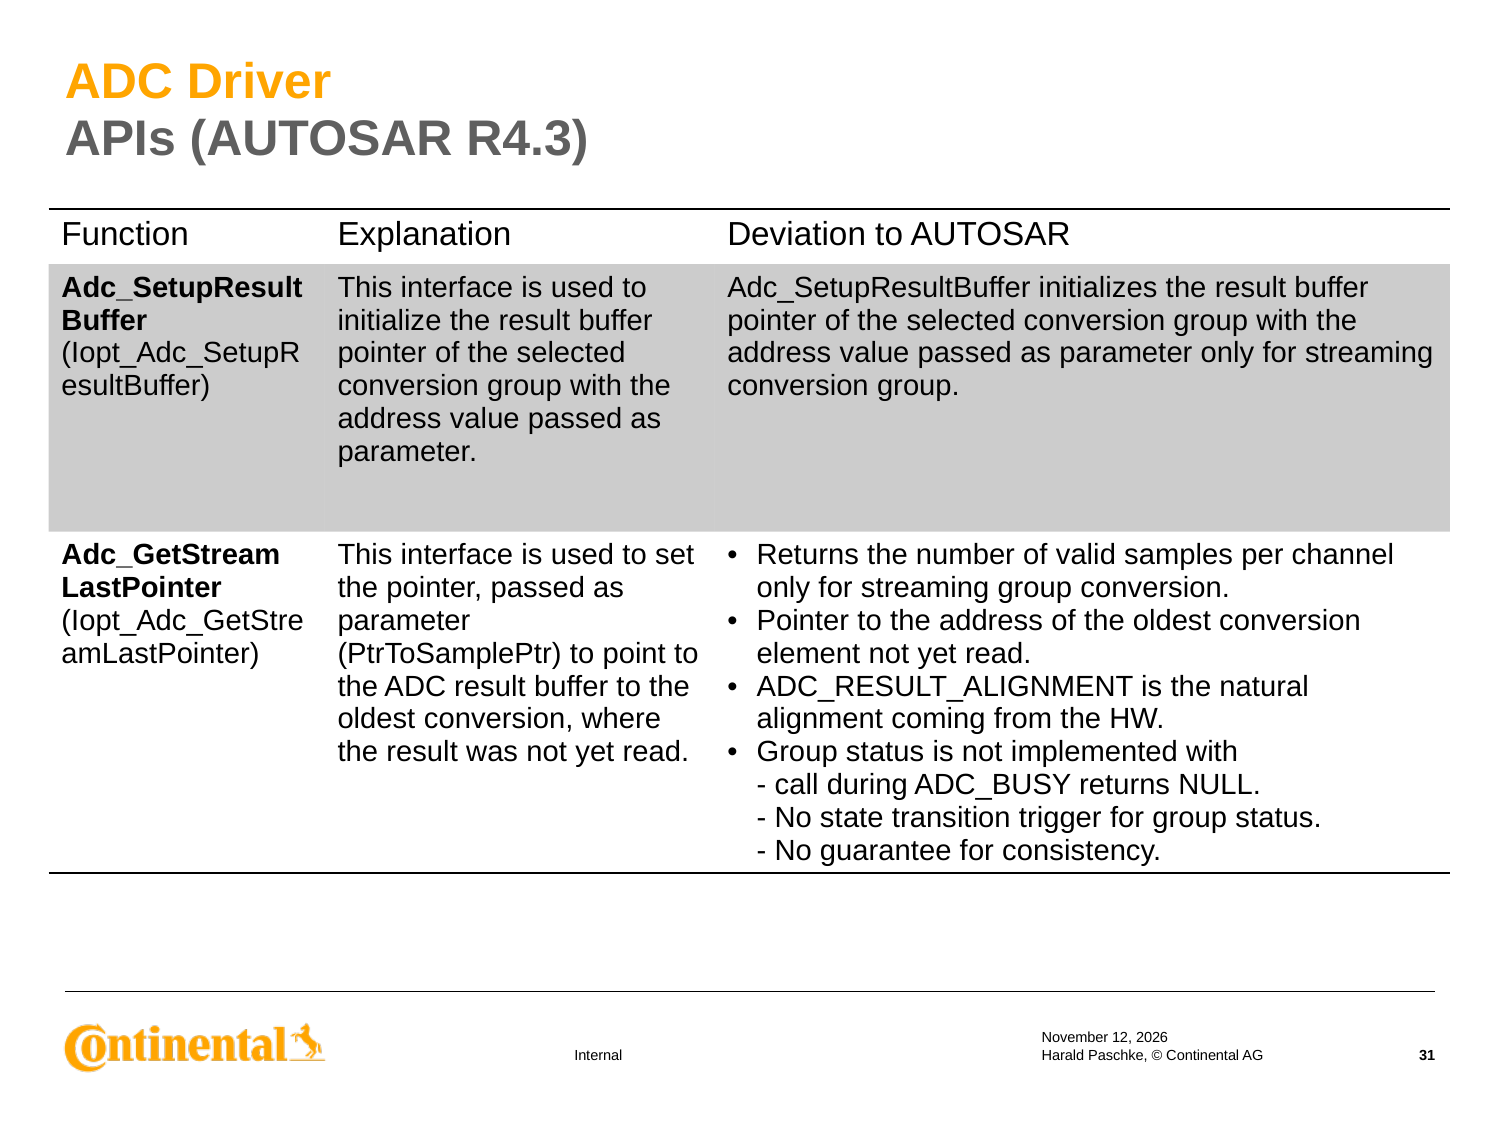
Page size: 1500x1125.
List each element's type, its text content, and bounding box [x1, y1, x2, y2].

table_cell This interface is used to set the pointer, passed as parameter (PtrToSamplePtr) to point to the ADC result buffer to the oldest conversion, where the result was not yet read. [325, 532, 715, 872]
table_header Deviation to AUTOSAR [715, 210, 1450, 264]
table_cell Returns the number of valid samples per channel only for streaming group conversion. Pointer to the address of the oldest conversion element not yet read. ADC_RESULT_ALIGNMENT is the natural alignment coming from the HW. Group status is not implemented with - call during ADC_BUSY returns NULL. - No state transition trigger for group status. - No guarantee for consistency. [715, 532, 1450, 872]
table_cell Adc_SetupResultBuffer initializes the result buffer pointer of the selected conversion group with the address value passed as parameter only for streaming conversion group. [715, 264, 1450, 532]
table_header Explanation [325, 210, 715, 264]
title ADC Driver APIs (AUTOSAR R4.3) [64, 48, 1436, 167]
table_header Function [49, 210, 325, 264]
slide_number 31 [1376, 1045, 1436, 1071]
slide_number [1041, 1021, 1371, 1045]
table_cell Adc_SetupResultBuffer (Iopt_Adc_SetupResultBuffer) [49, 264, 325, 532]
table_cell Adc_GetStream LastPointer (Iopt_Adc_GetStreamLastPointer) [49, 532, 325, 872]
table_cell This interface is used to initialize the result buffer pointer of the selected conversion group with the address value passed as parameter. [325, 264, 715, 532]
footer Harald Paschke, © Continental AG [1041, 1045, 1371, 1071]
